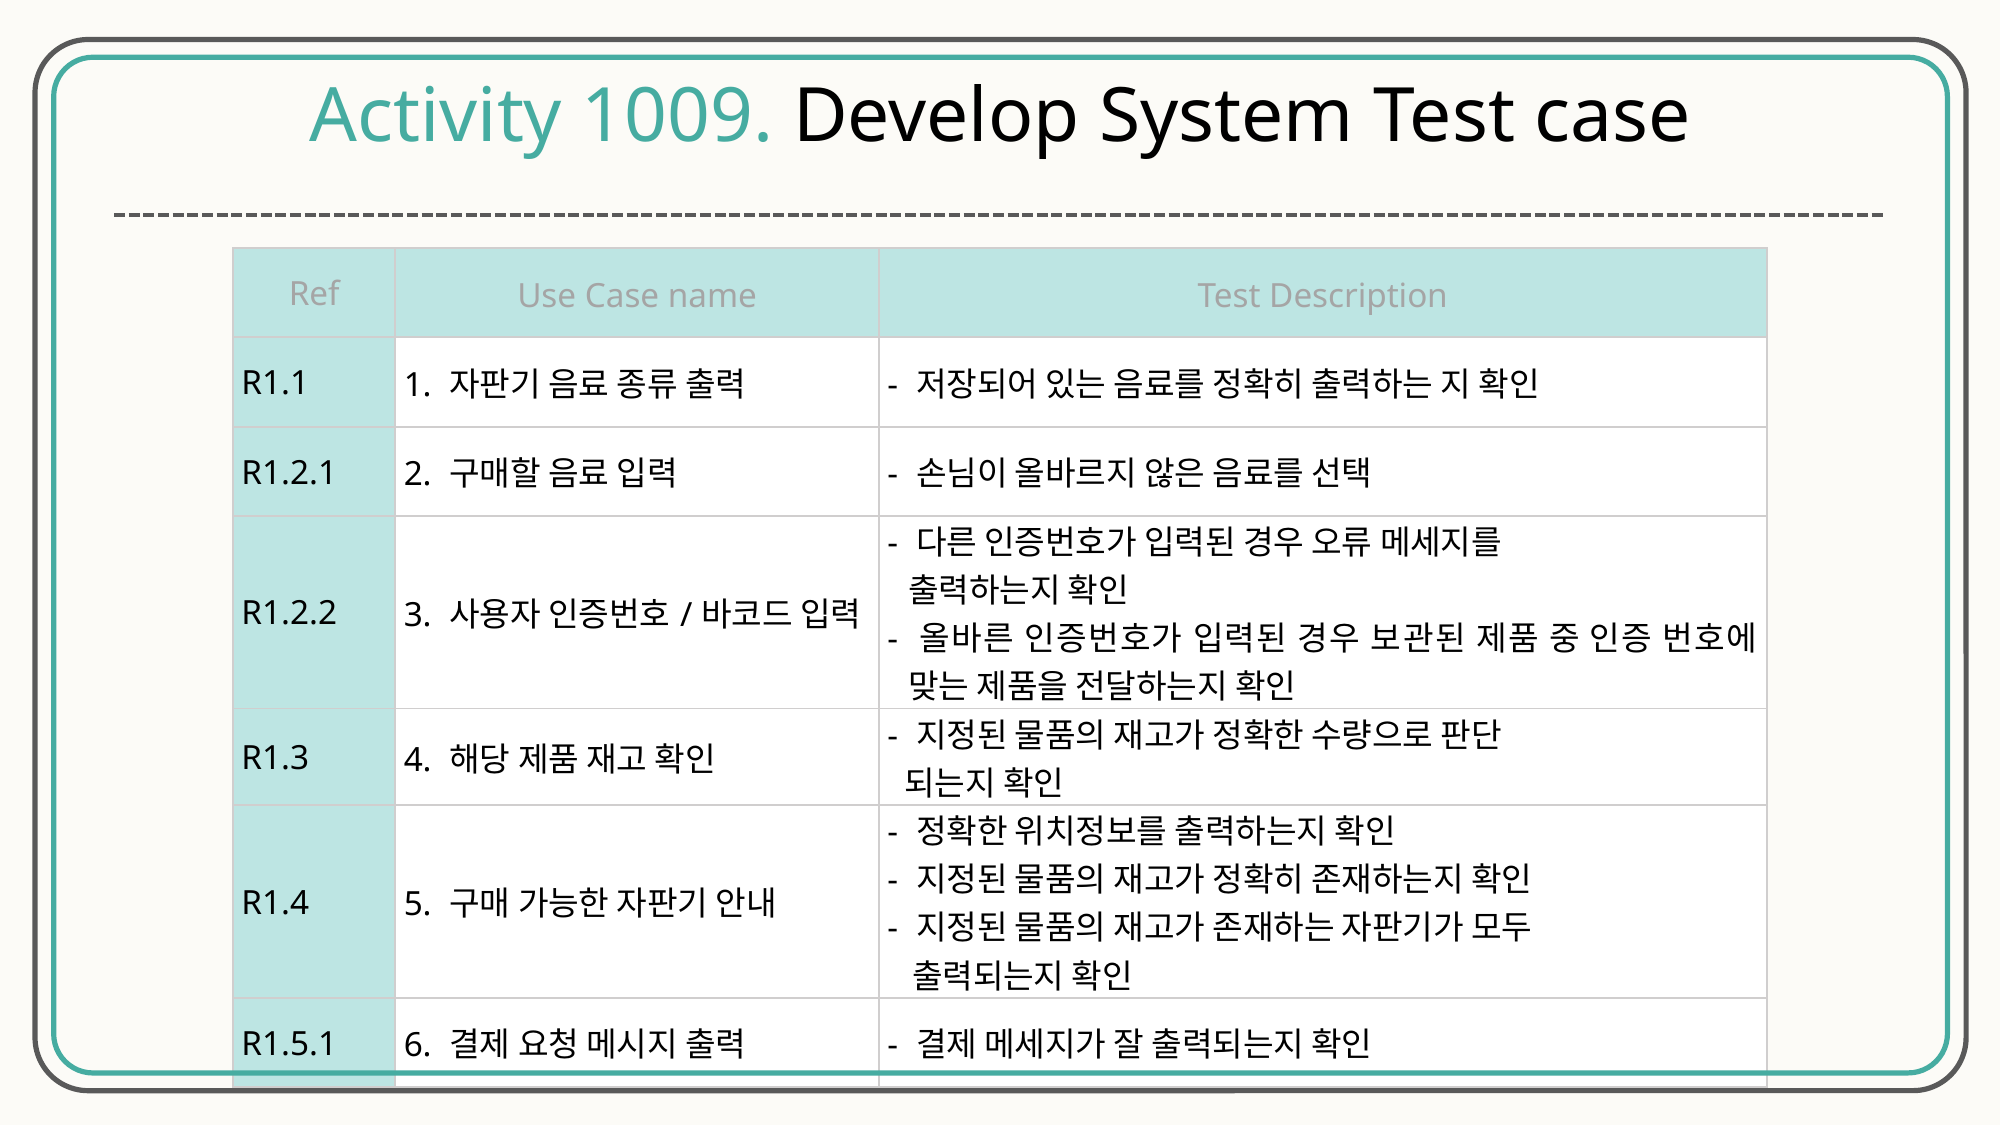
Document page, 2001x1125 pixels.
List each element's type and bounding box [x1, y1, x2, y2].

text_box [34, 39, 1967, 1091]
